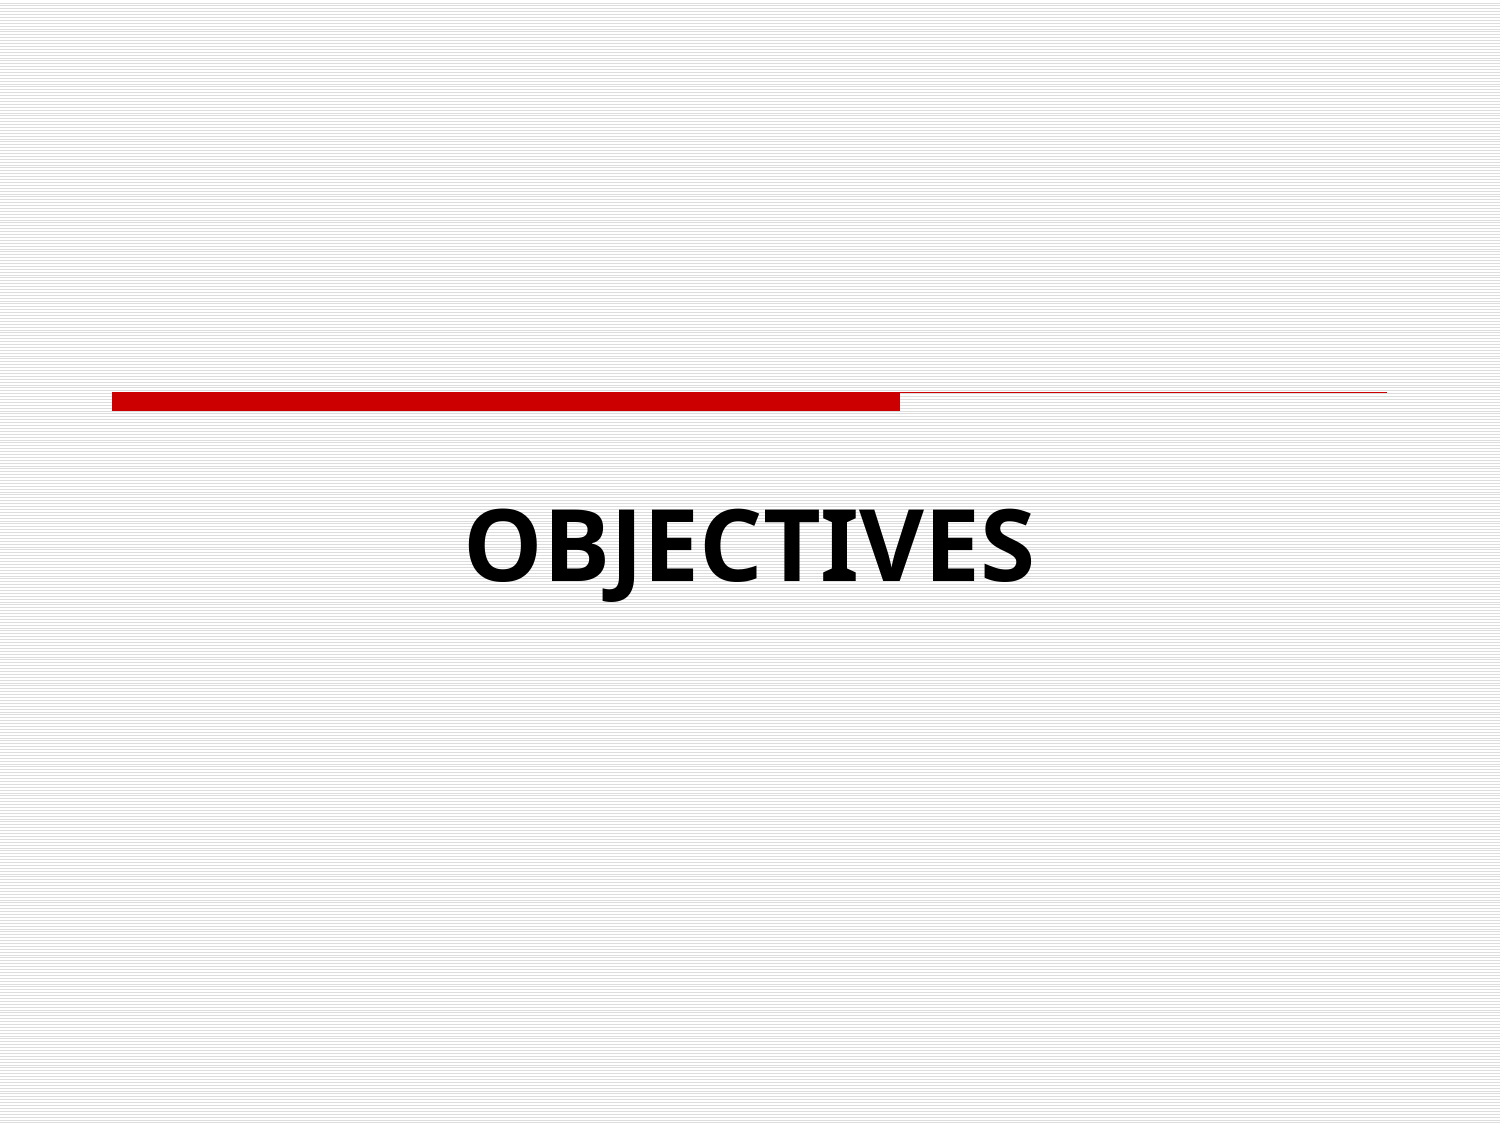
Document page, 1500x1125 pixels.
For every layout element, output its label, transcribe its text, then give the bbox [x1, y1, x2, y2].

title OBJECTIVES [0, 433, 1500, 610]
